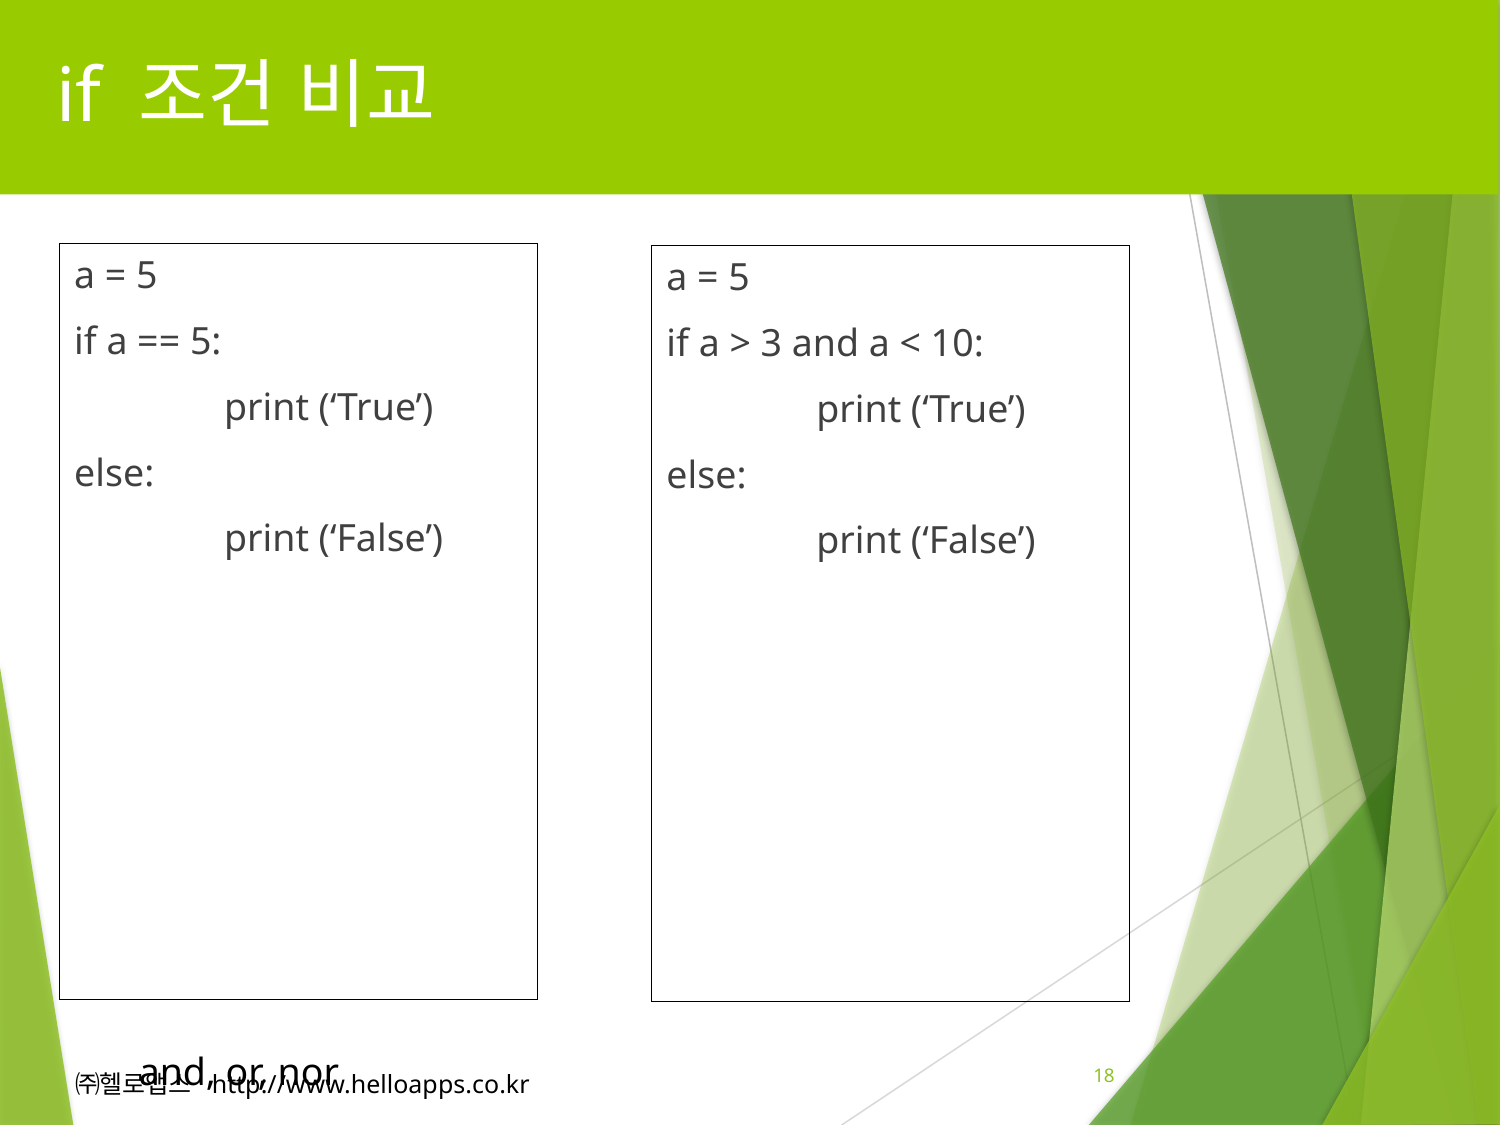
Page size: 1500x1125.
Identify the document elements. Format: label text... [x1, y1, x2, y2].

list a = 5 if a == 5: print (‘True’) else: print (‘False’) [59, 243, 538, 1000]
text_box a = 5 if a > 3 and a < 10: print (‘True’) else: print (‘False’) [651, 245, 1130, 1002]
text_box and, or, nor [123, 1040, 355, 1100]
title if 조건 비교 [41, 38, 1471, 173]
slide_number 18 [1045, 1046, 1130, 1107]
